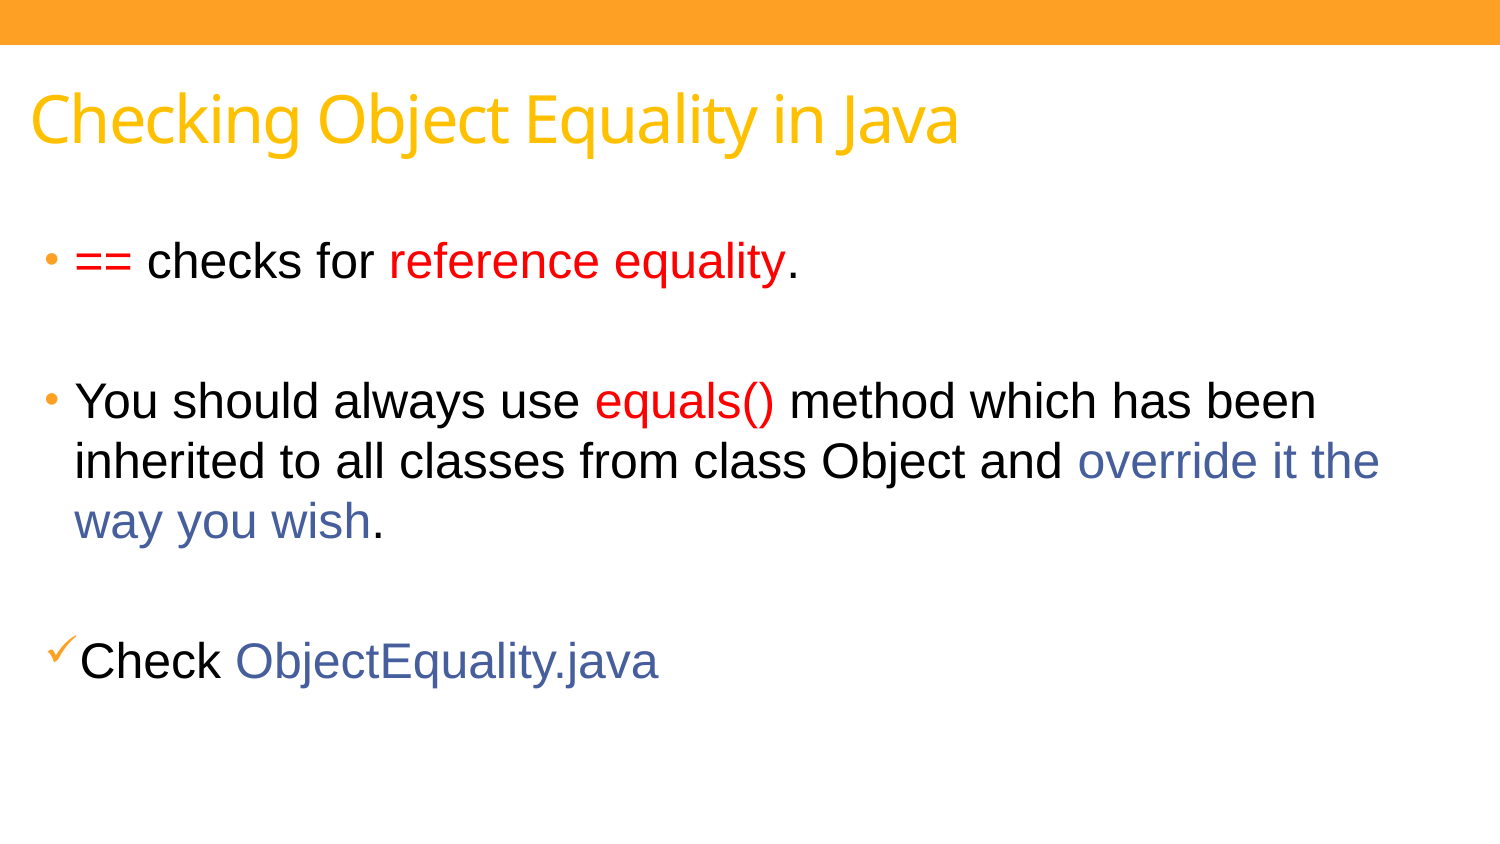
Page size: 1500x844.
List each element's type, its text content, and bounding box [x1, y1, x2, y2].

list == checks for reference equality. You should always use equals() method which has been inherited to all classes from class Object and override it the way you wish. Check ObjectEquality.java [29, 221, 1471, 844]
text_box Checking Object Equality in Java [14, 55, 1486, 178]
